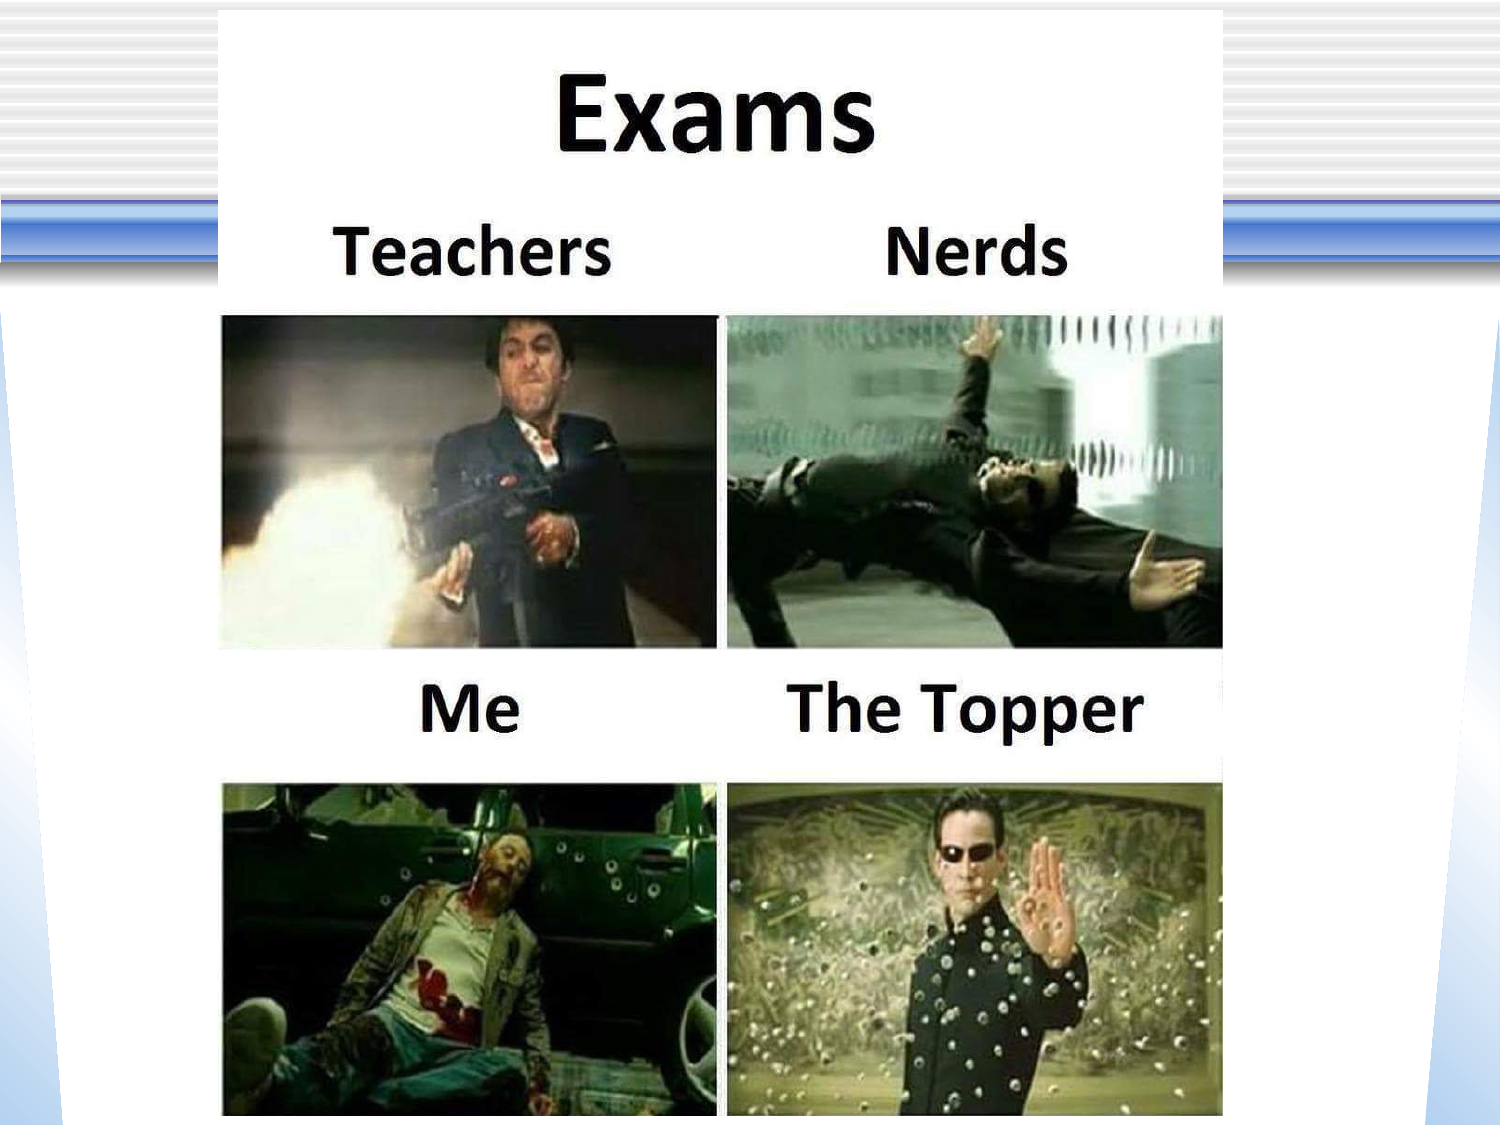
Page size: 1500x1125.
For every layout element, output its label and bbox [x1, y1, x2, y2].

picture [0, 0, 1500, 194]
list [218, 10, 1223, 1116]
